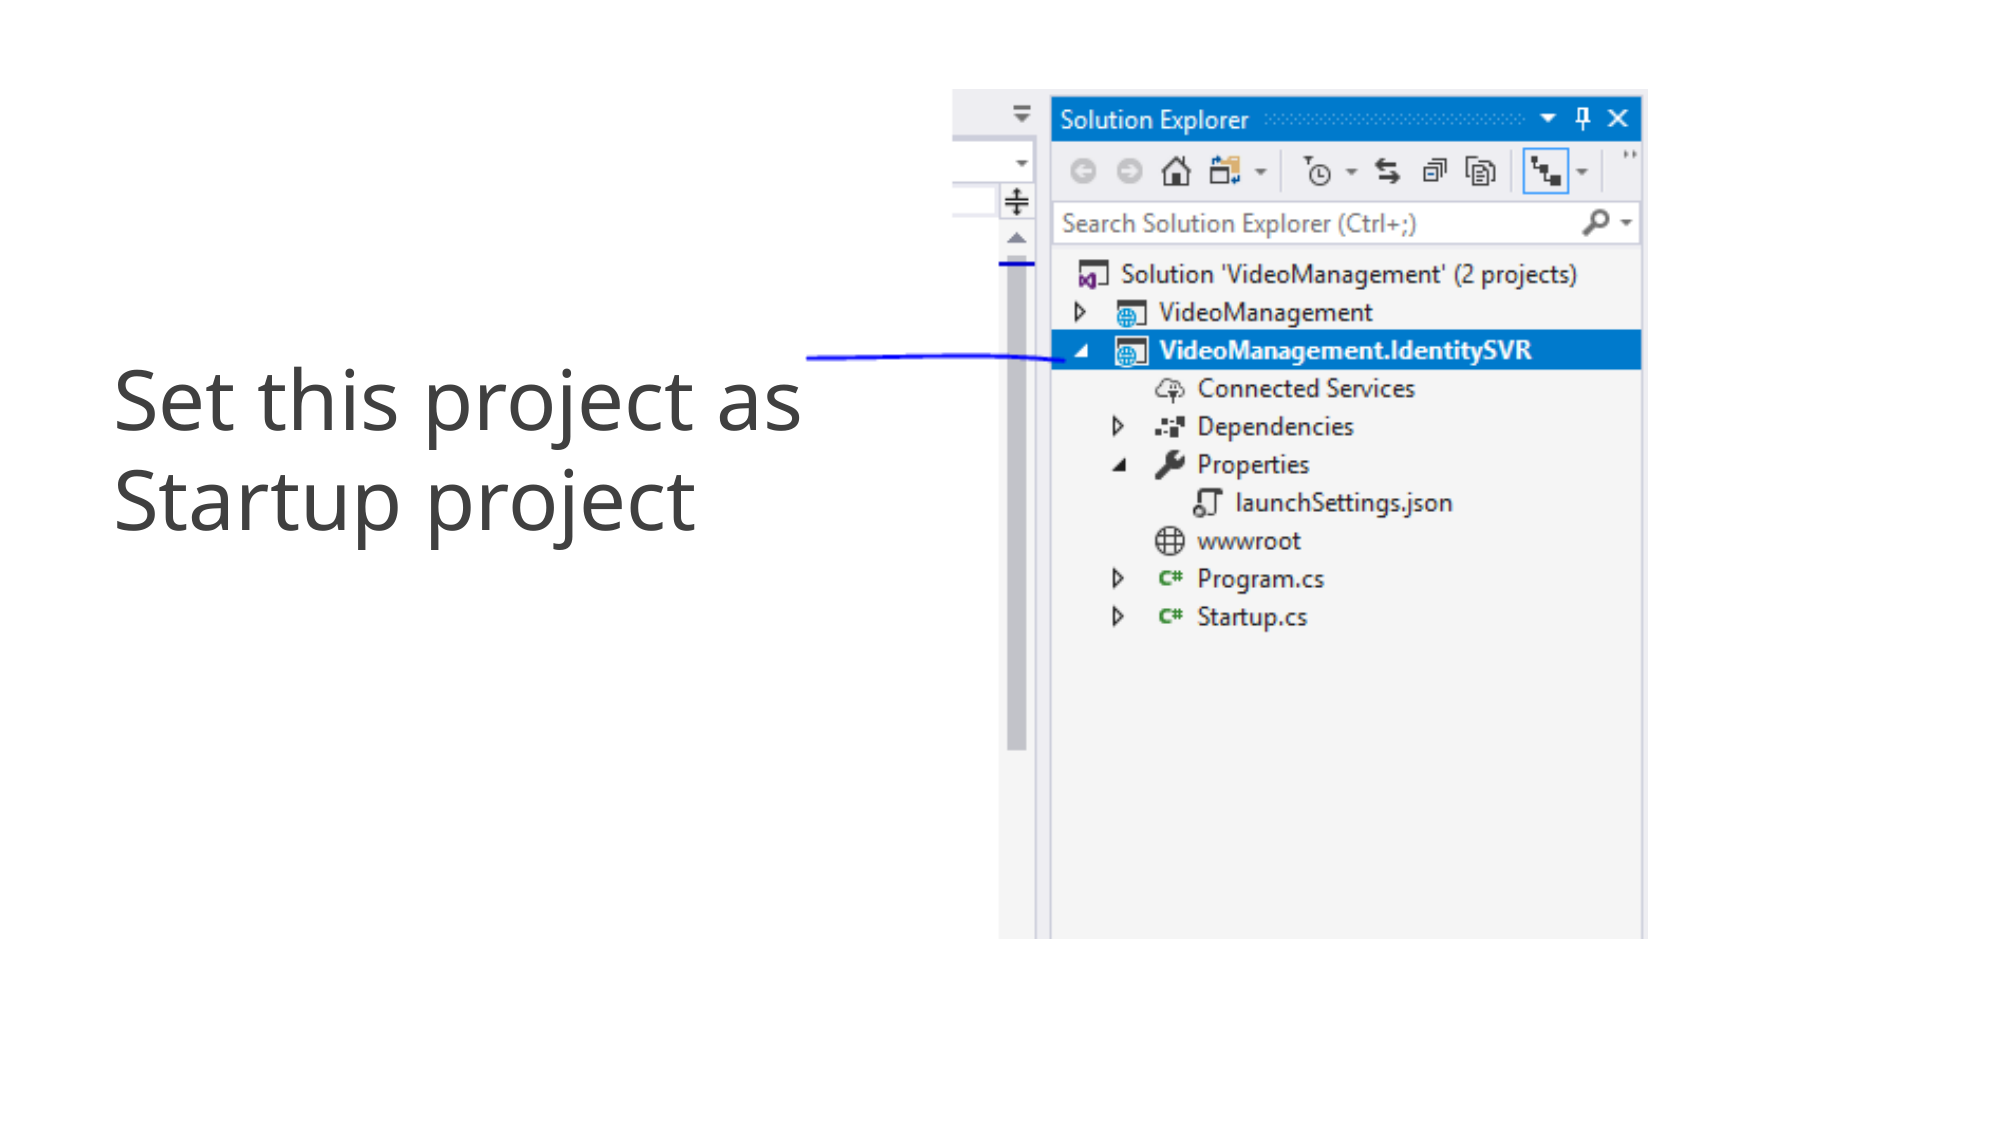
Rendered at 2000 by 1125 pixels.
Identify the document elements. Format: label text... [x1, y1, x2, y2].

picture [805, 89, 1649, 939]
text_box Set this project as Startup project [113, 347, 800, 548]
